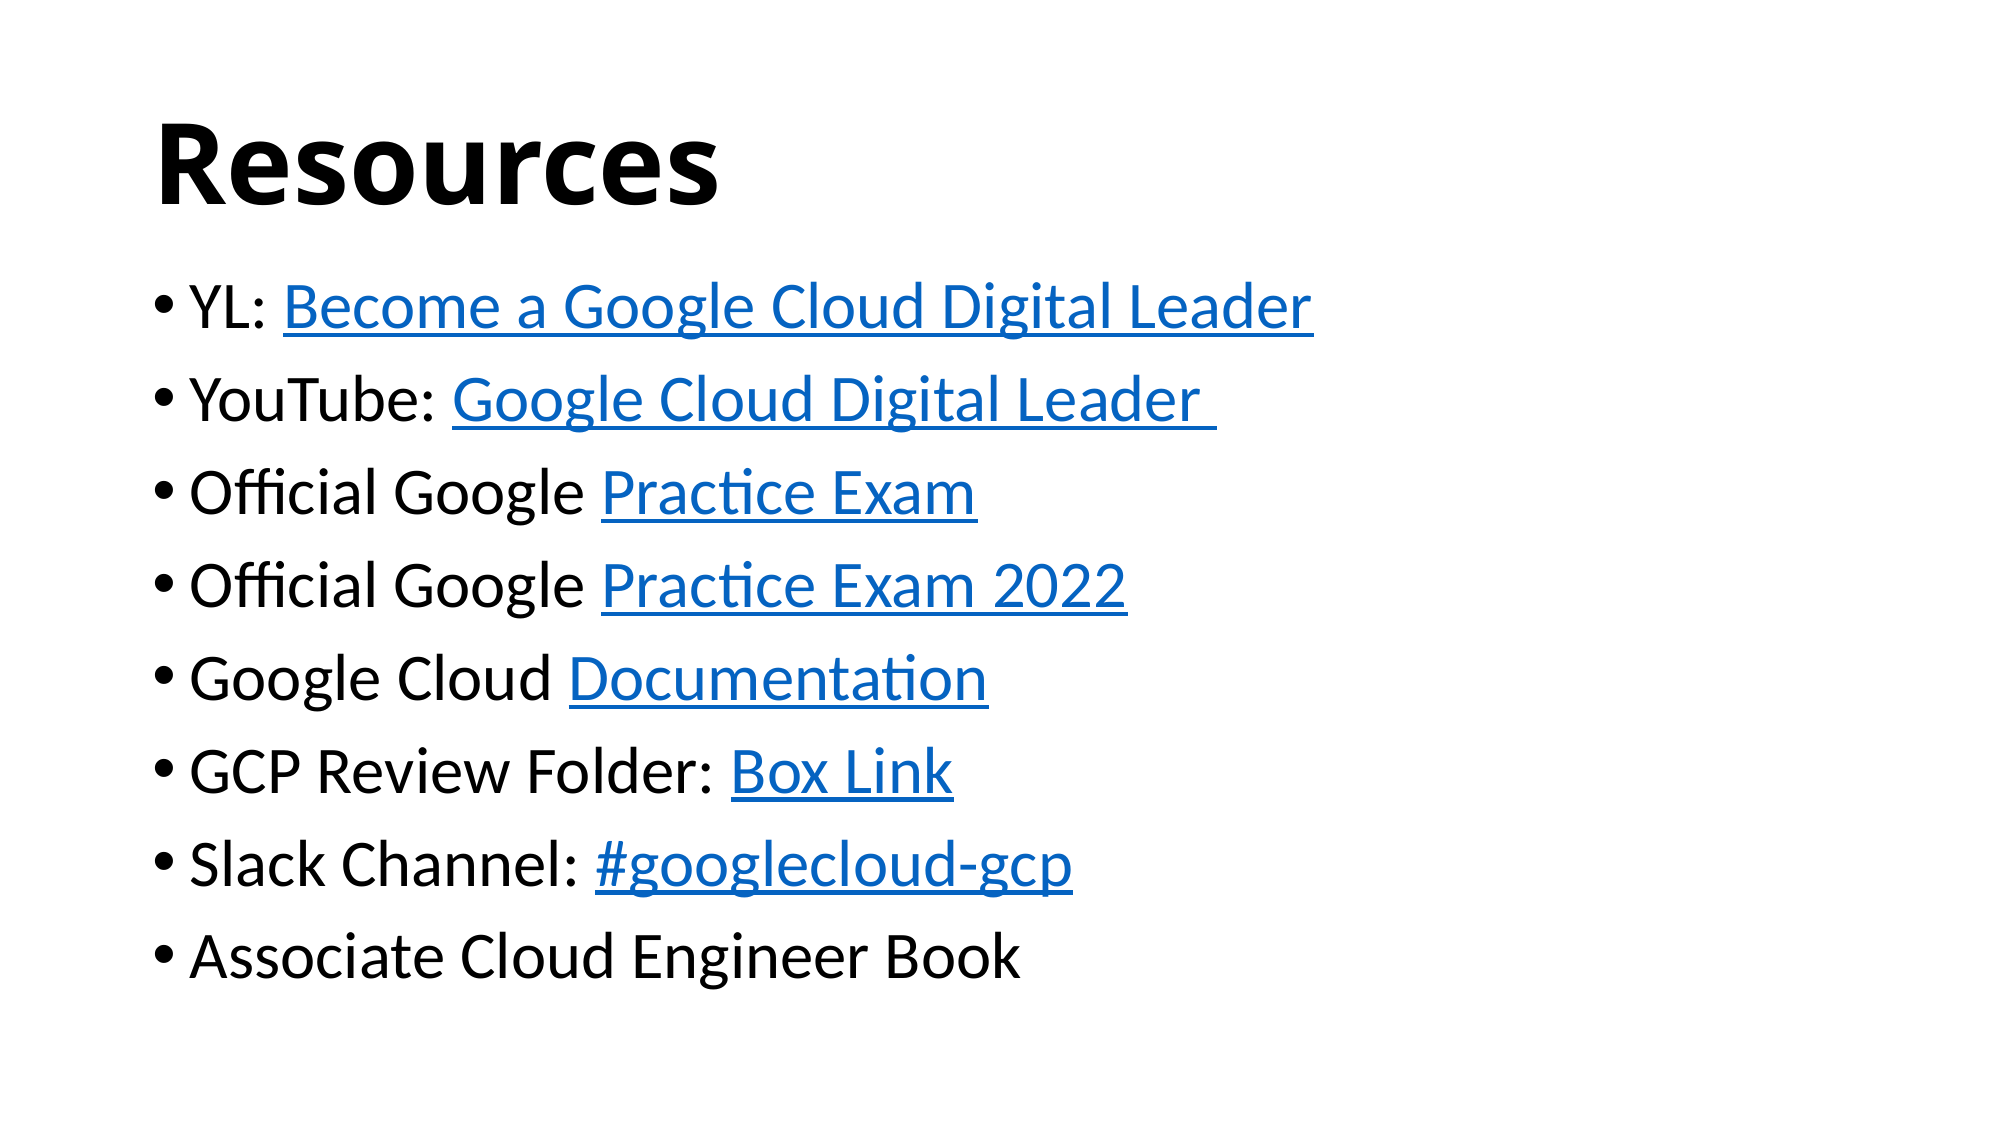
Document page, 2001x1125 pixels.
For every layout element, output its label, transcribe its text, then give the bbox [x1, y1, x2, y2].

list YL: Become a Google Cloud Digital Leader YouTube: Google Cloud Digital Leader Official Google Practice Exam Official Google Practice Exam 2022 Google Cloud Documentation GCP Review Folder: Box Link Slack Channel: #googlecloud-gcp Associate Cloud Engineer Book [137, 263, 1863, 1046]
title Resources [137, 59, 1863, 263]
